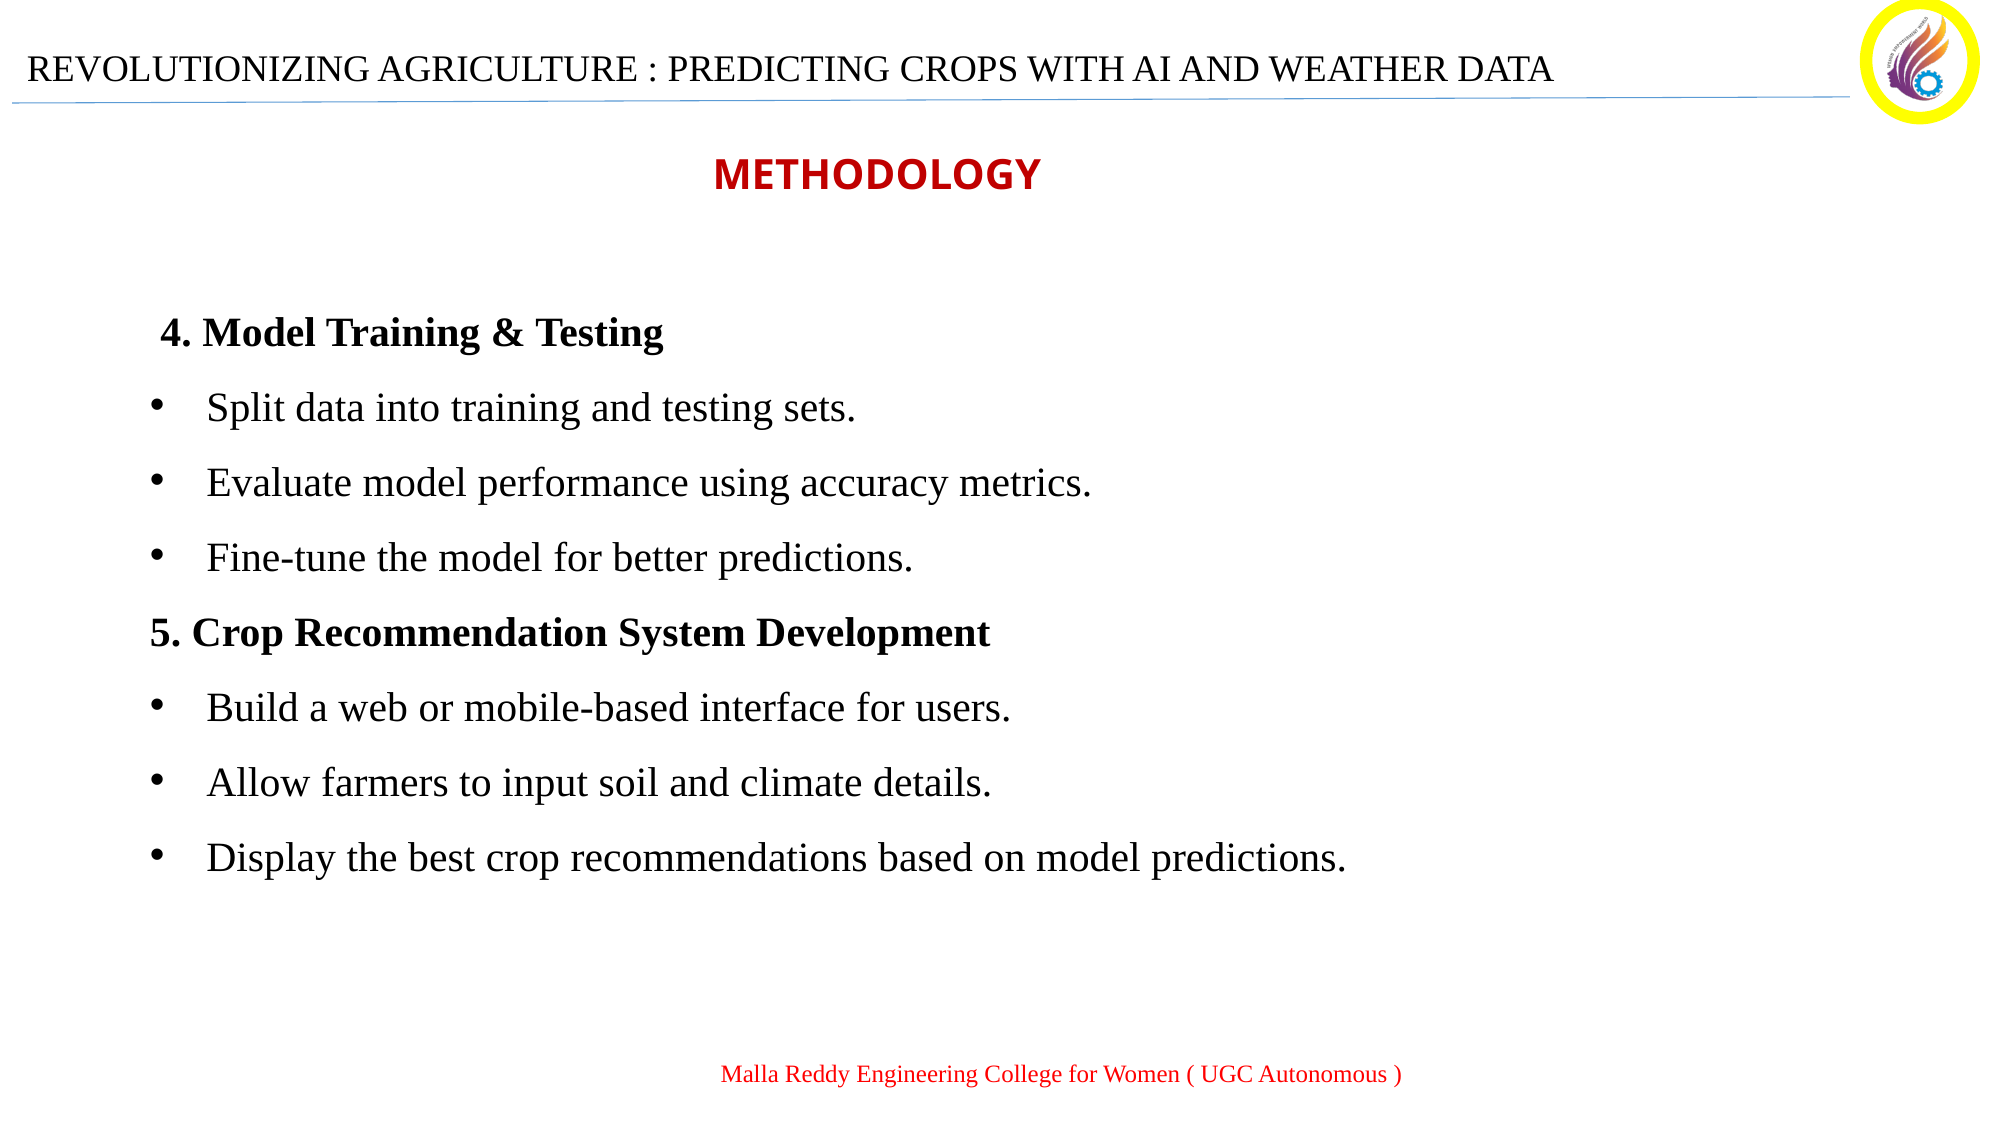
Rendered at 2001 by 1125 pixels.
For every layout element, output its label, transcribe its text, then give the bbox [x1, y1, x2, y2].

text_box 4. Model Training & Testing Split data into training and testing sets. Evaluate model performance using accuracy metrics. Fine-tune the model for better predictions. 5. Crop Recommendation System Development Build a web or mobile-based interface for users. Allow farmers to input soil and climate details. Display the best crop recommendations based on model predictions. [135, 272, 1827, 888]
footer Malla Reddy Engineering College for Women ( UGC Autonomous ) [662, 1042, 1461, 1103]
text_box METHODOLOGY [697, 140, 1656, 206]
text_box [1866, 2, 1974, 119]
text_box REVOLUTIONIZING AGRICULTURE : PREDICTING CROPS WITH AI AND WEATHER DATA [12, 36, 1866, 97]
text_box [12, 96, 1850, 104]
